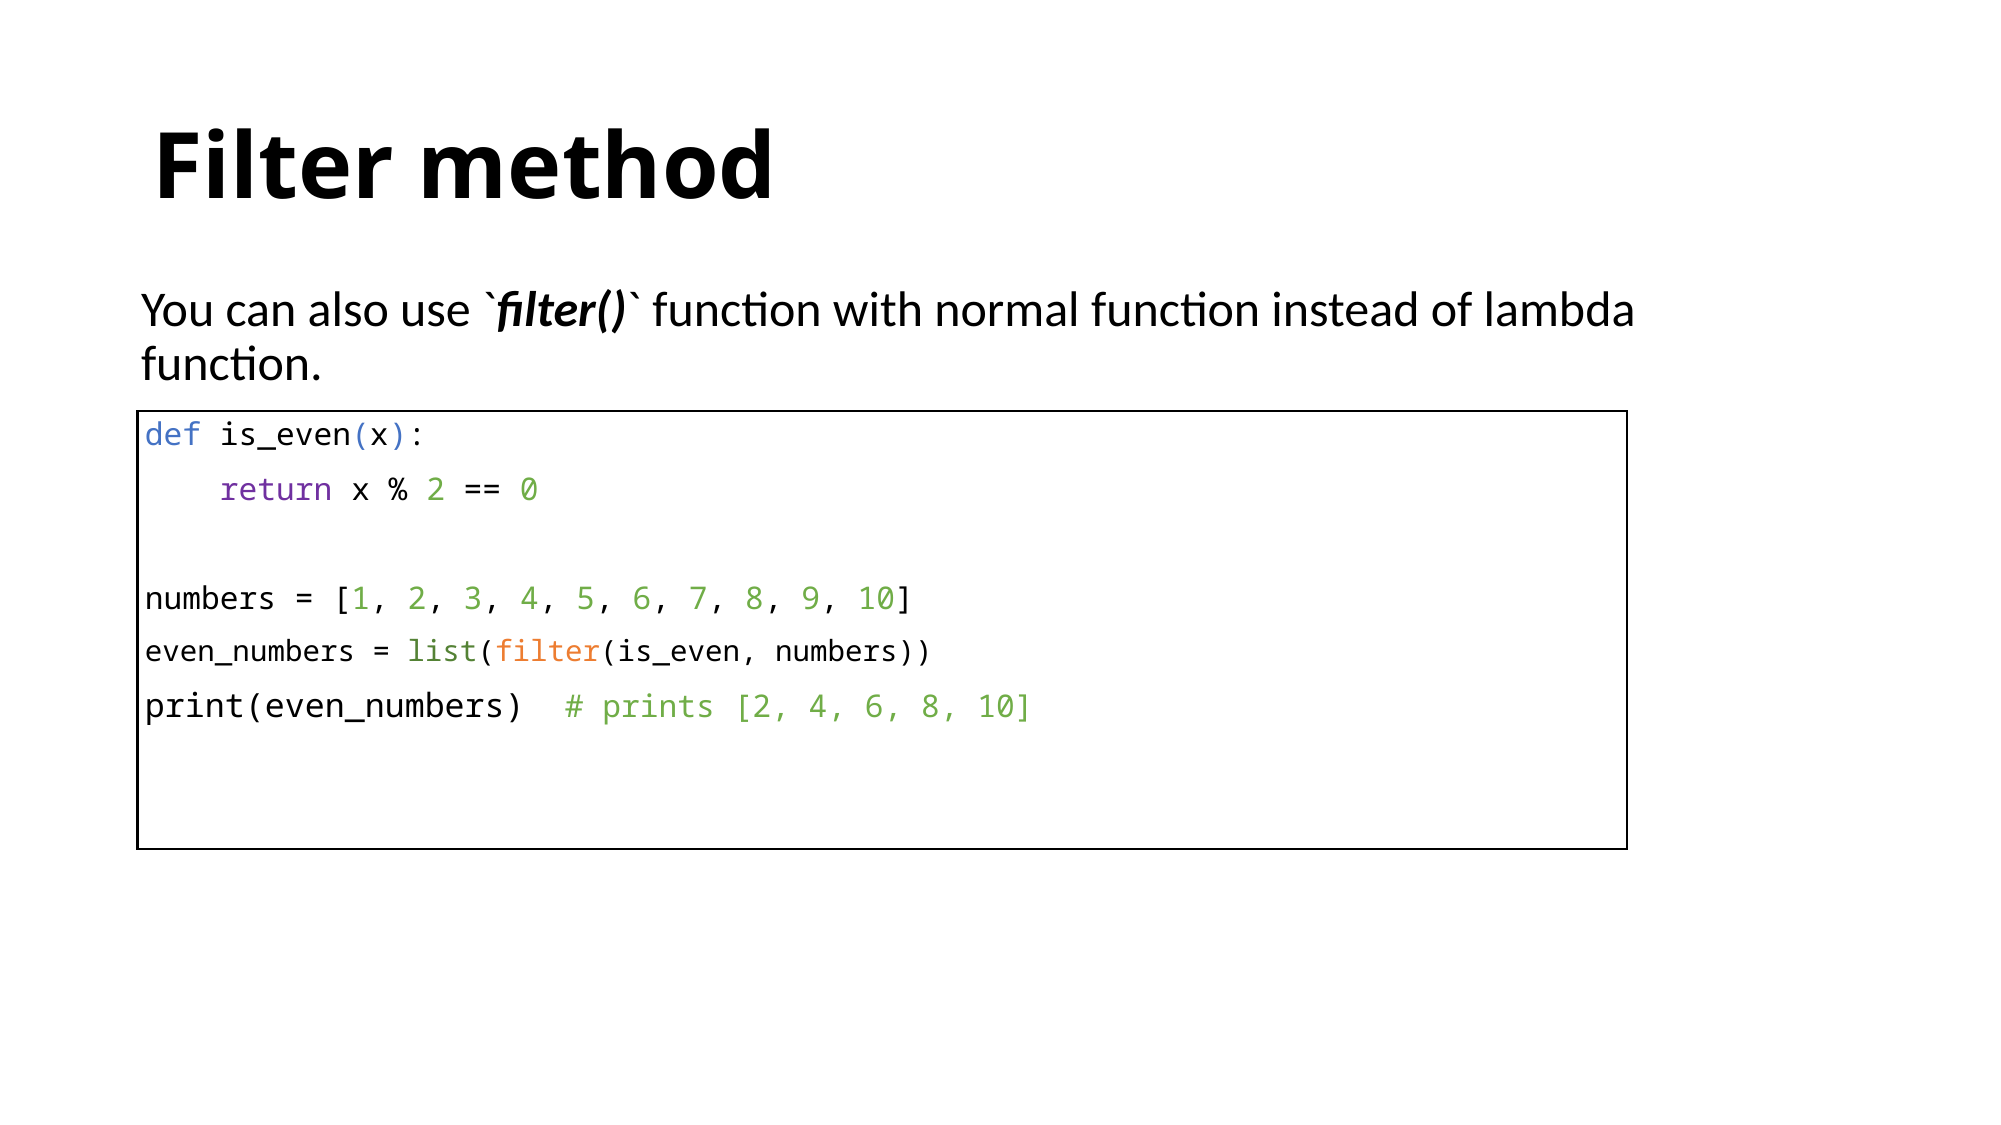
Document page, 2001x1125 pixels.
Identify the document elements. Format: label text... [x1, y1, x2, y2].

title Filter method [137, 59, 1863, 278]
text_box You can also use `filter()` function with normal function instead of lambda function. [51, 275, 1831, 1103]
text_box def is_even(x): return x % 2 == 0 numbers = [1, 2, 3, 4, 5, 6, 7, 8, 9, 10] even_numbers = list(filter(is_even, numbers)) print(even_numbers) # prints [2, 4, 6, 8, 10] [137, 411, 1628, 850]
